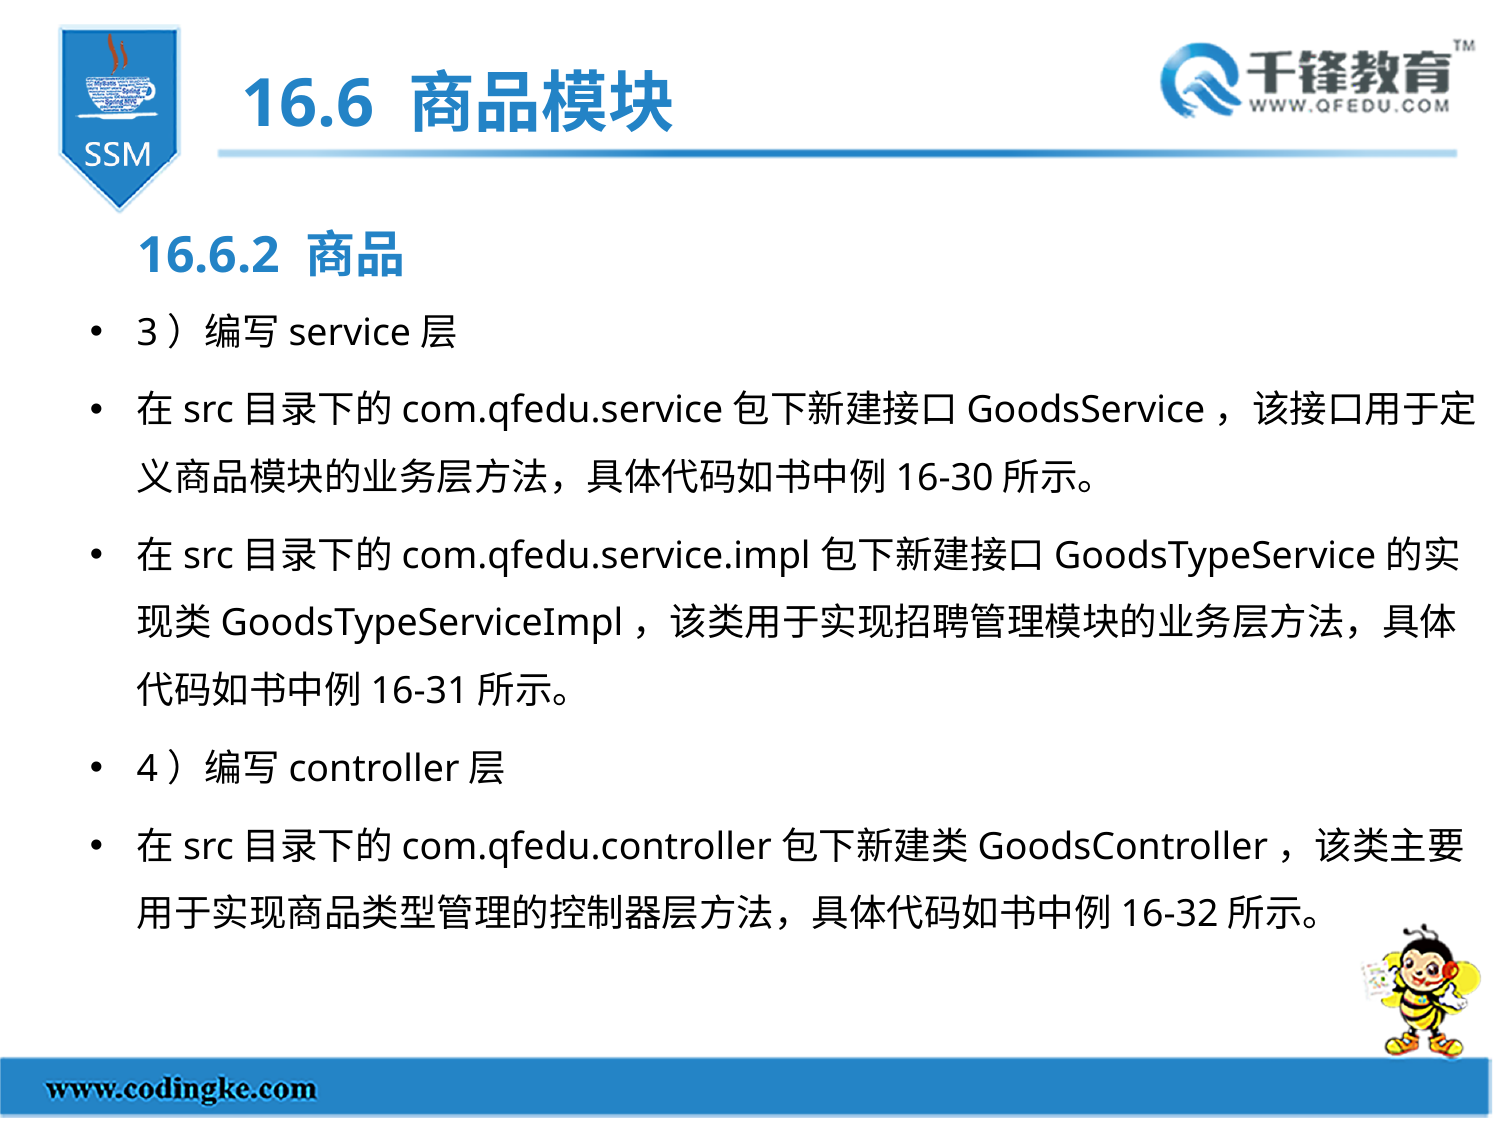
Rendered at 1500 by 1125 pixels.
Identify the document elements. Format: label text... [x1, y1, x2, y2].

picture [0, 1020, 1500, 1125]
picture [0, 0, 1500, 277]
text_box 16.6 商品模块 [226, 53, 1171, 146]
text_box 16.6.2 商品 [122, 215, 1089, 277]
text_box 3）编写service层 在src目录下的com.qfedu.service包下新建接口GoodsService，该接口用于定义商品模块的业务层方法，具体代码如书中例16-30所示。 在src目录下的com.qfedu.service.impl包下新建接口GoodsTypeService的实现类GoodsTypeServiceImpl，该类用于实现招聘管理模块的业务层方法，具体代码如书中例16-31所示。 4）编写controller层 在src目录下的com.qfedu.controller包下新建类GoodsController，该类主要用于实现商品类型管理的控制器层方法，具体代码如书中例16-32所示。 [0, 277, 1500, 1020]
